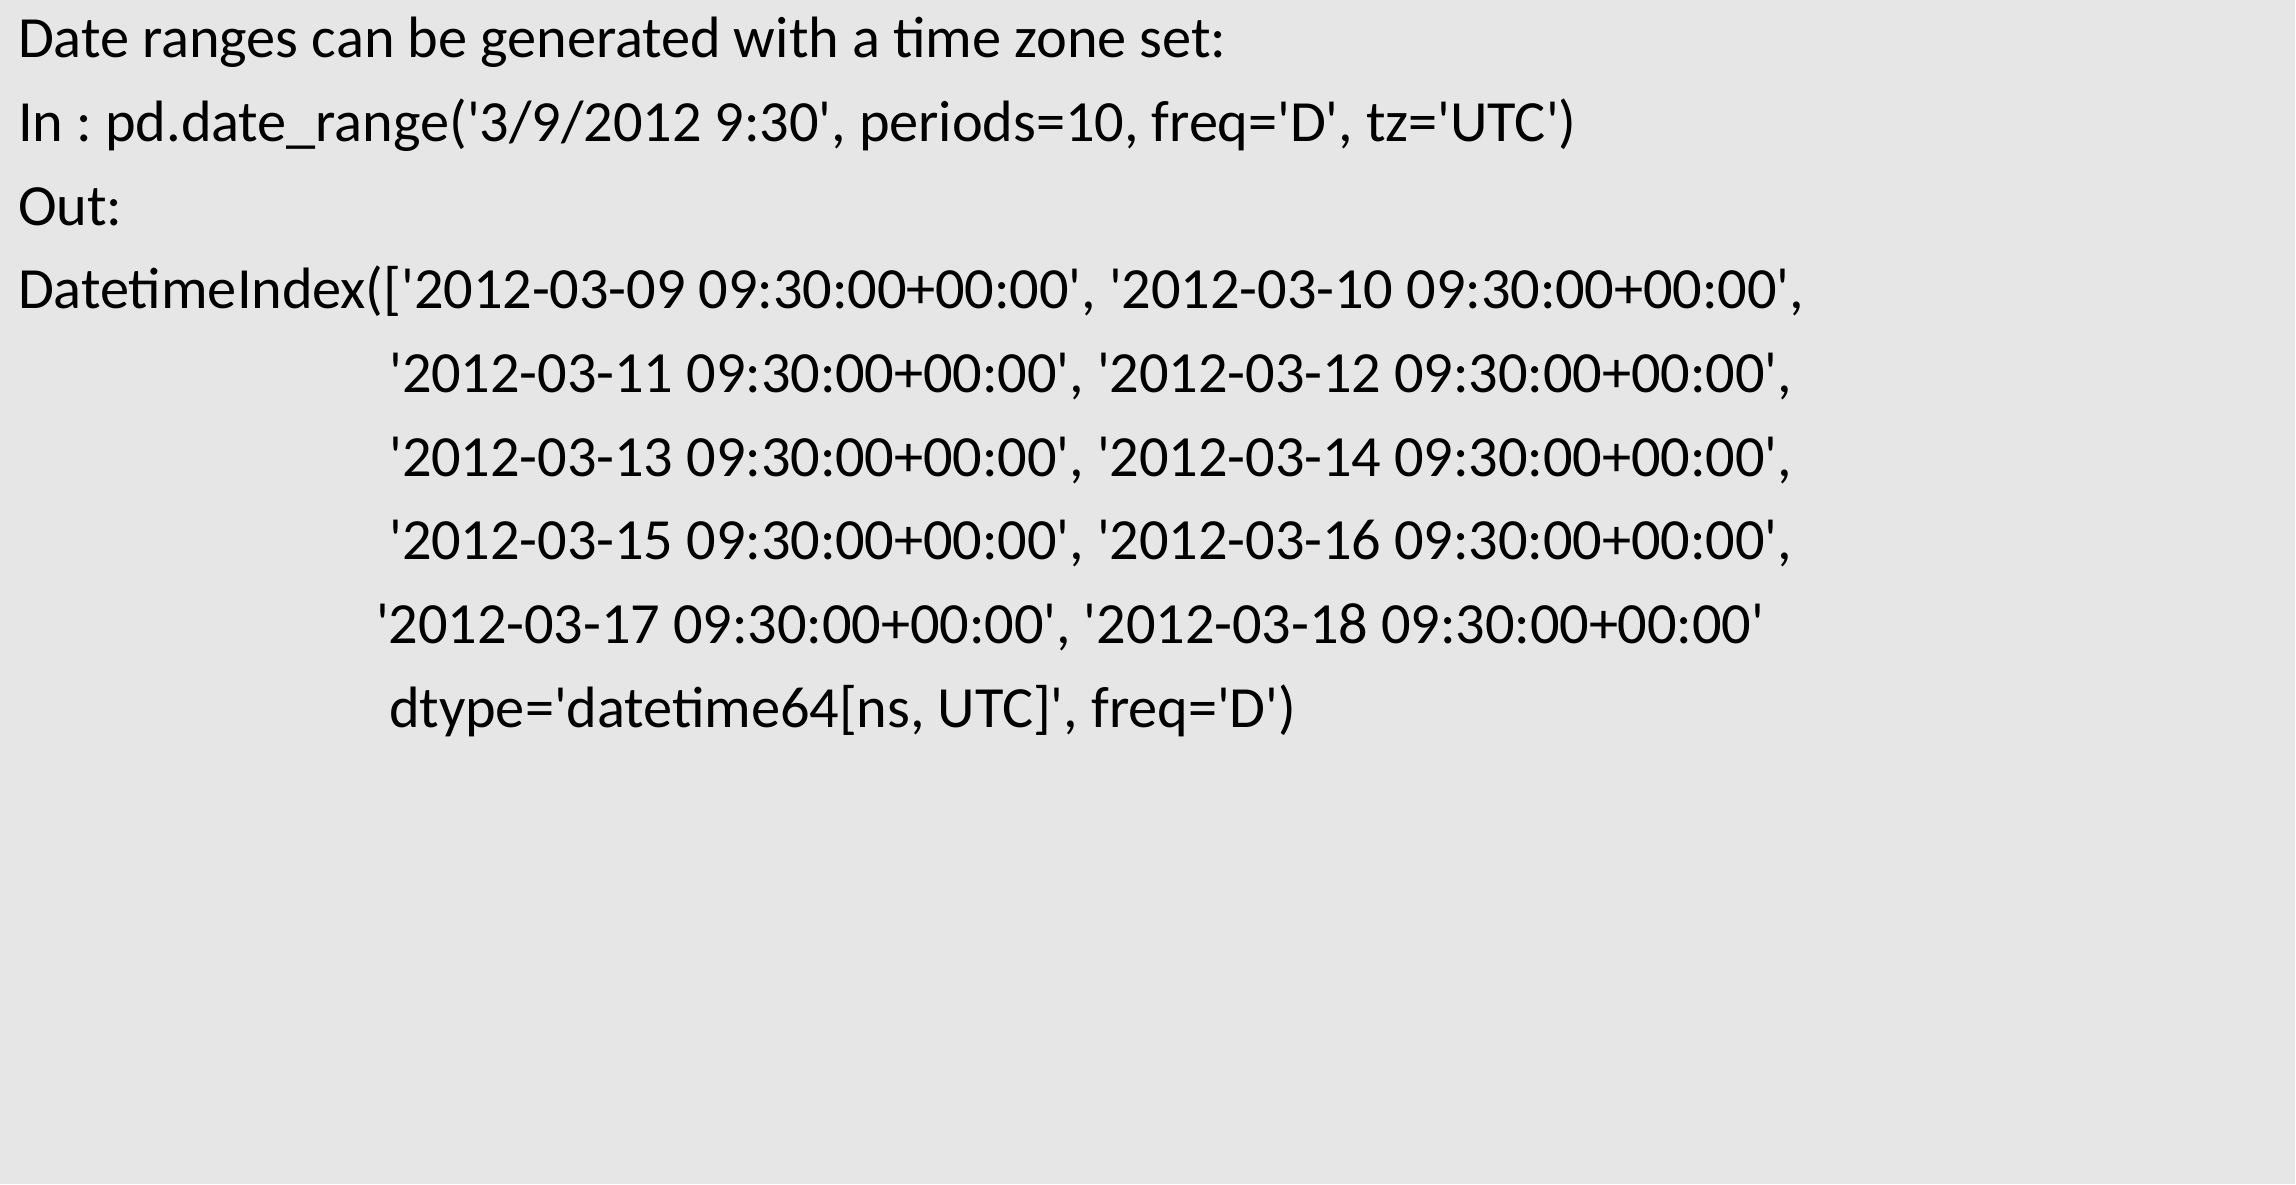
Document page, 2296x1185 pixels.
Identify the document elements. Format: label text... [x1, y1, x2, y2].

list Date ranges can be generated with a time zone set: In : pd.date_range('3/9/2012 9:30', periods=10, freq='D', tz='UTC') Out: DatetimeIndex(['2012-03-09 09:30:00+00:00', '2012-03-10 09:30:00+00:00', '2012-03-11 09:30:00+00:00', '2012-03-12 09:30:00+00:00', '2012-03-13 09:30:00+00:00', '2012-03-14 09:30:00+00:00', '2012-03-15 09:30:00+00:00', '2012-03-16 09:30:00+00:00', '2012-03-17 09:30:00+00:00', '2012-03-18 09:30:00+00:00' dtype='datetime64[ns, UTC]', freq='D') [3, 0, 1983, 1185]
